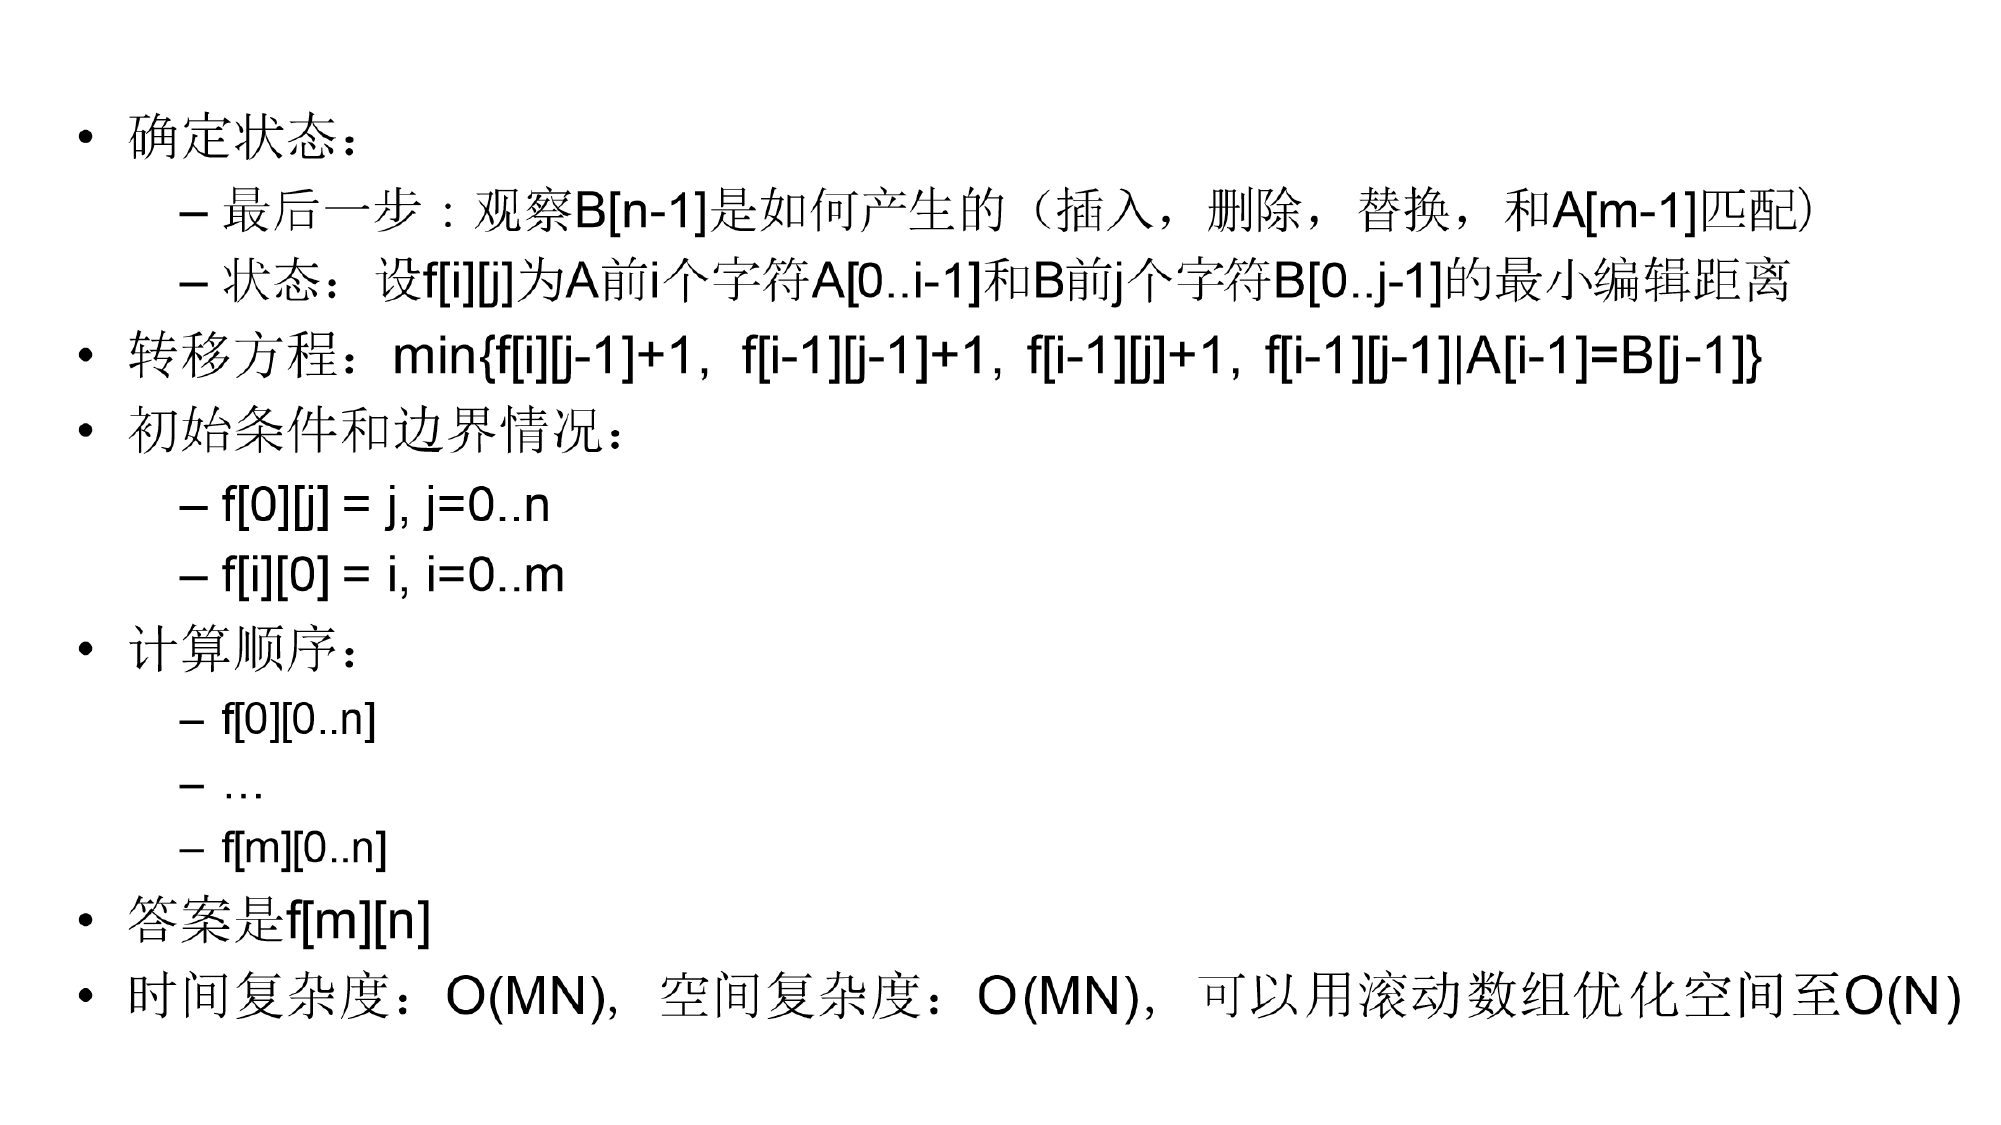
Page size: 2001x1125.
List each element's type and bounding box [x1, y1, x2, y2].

picture [0, 95, 2000, 1030]
